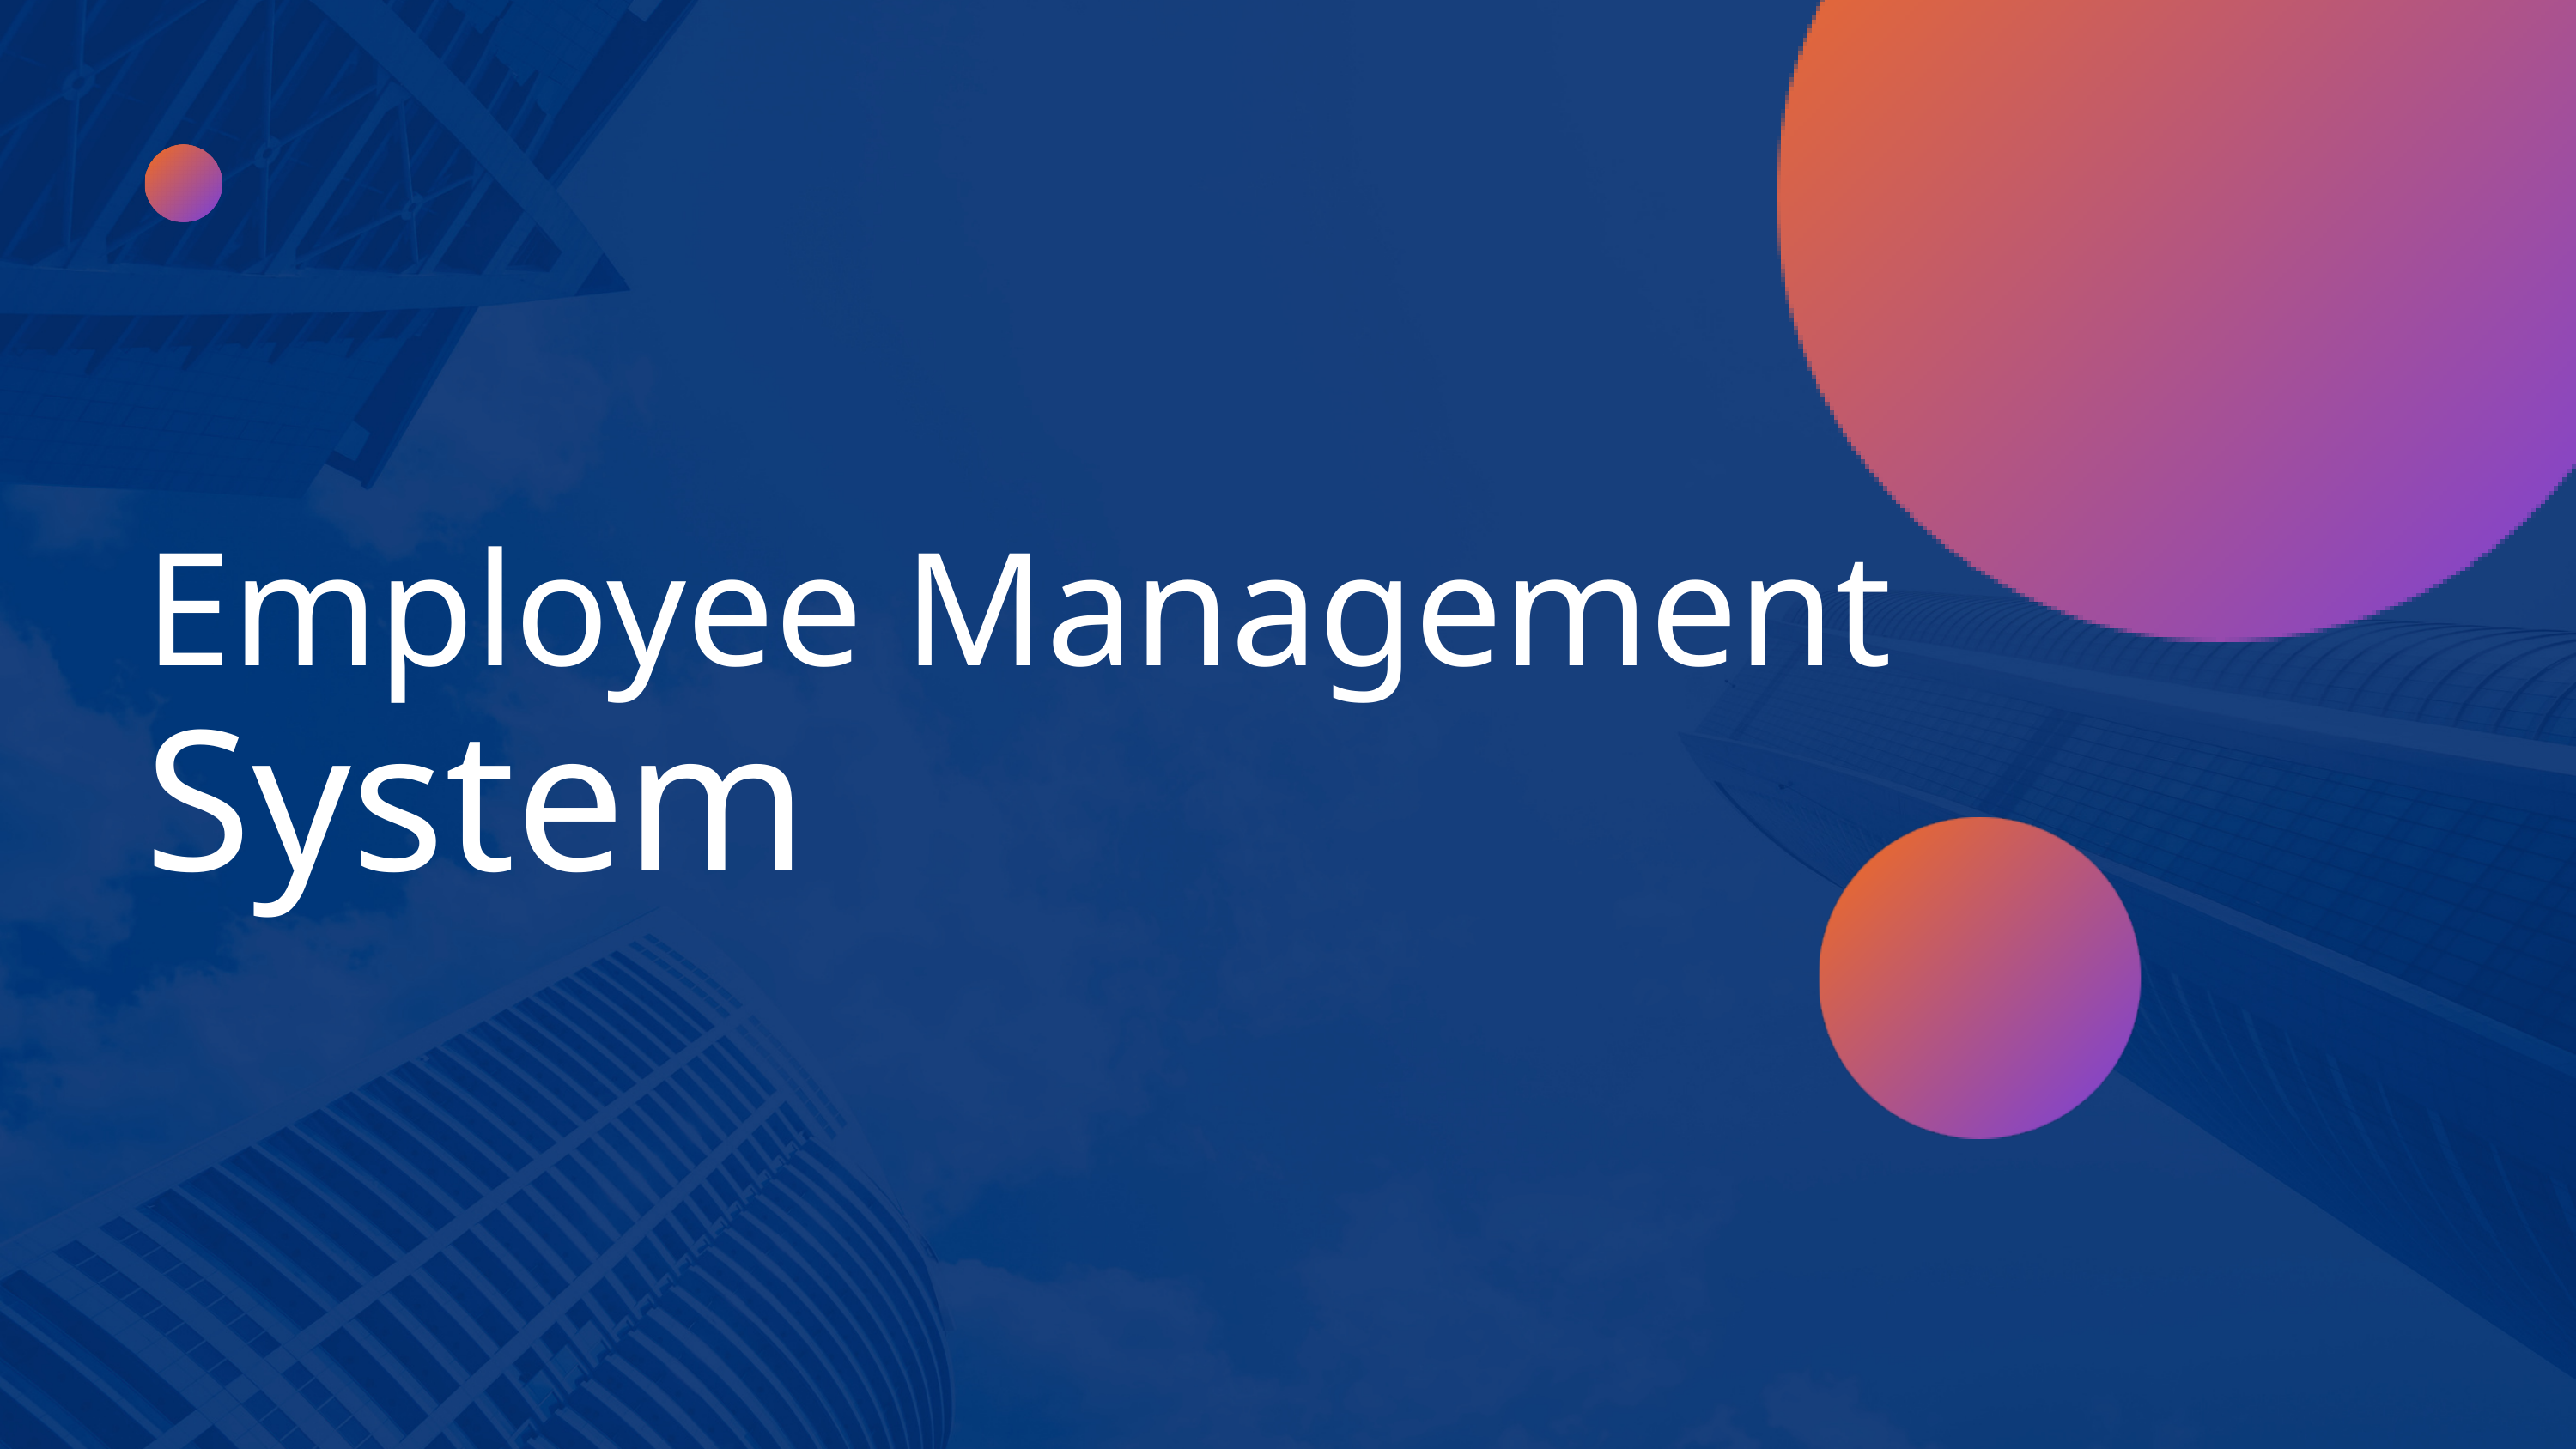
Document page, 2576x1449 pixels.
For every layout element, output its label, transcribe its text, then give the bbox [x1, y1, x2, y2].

text_box [144, 144, 222, 222]
text_box [0, 0, 2576, 1449]
text_box Employee Management [144, 477, 2086, 697]
text_box [1777, 0, 2576, 642]
text_box System [144, 637, 1344, 911]
text_box [1819, 817, 2142, 1140]
